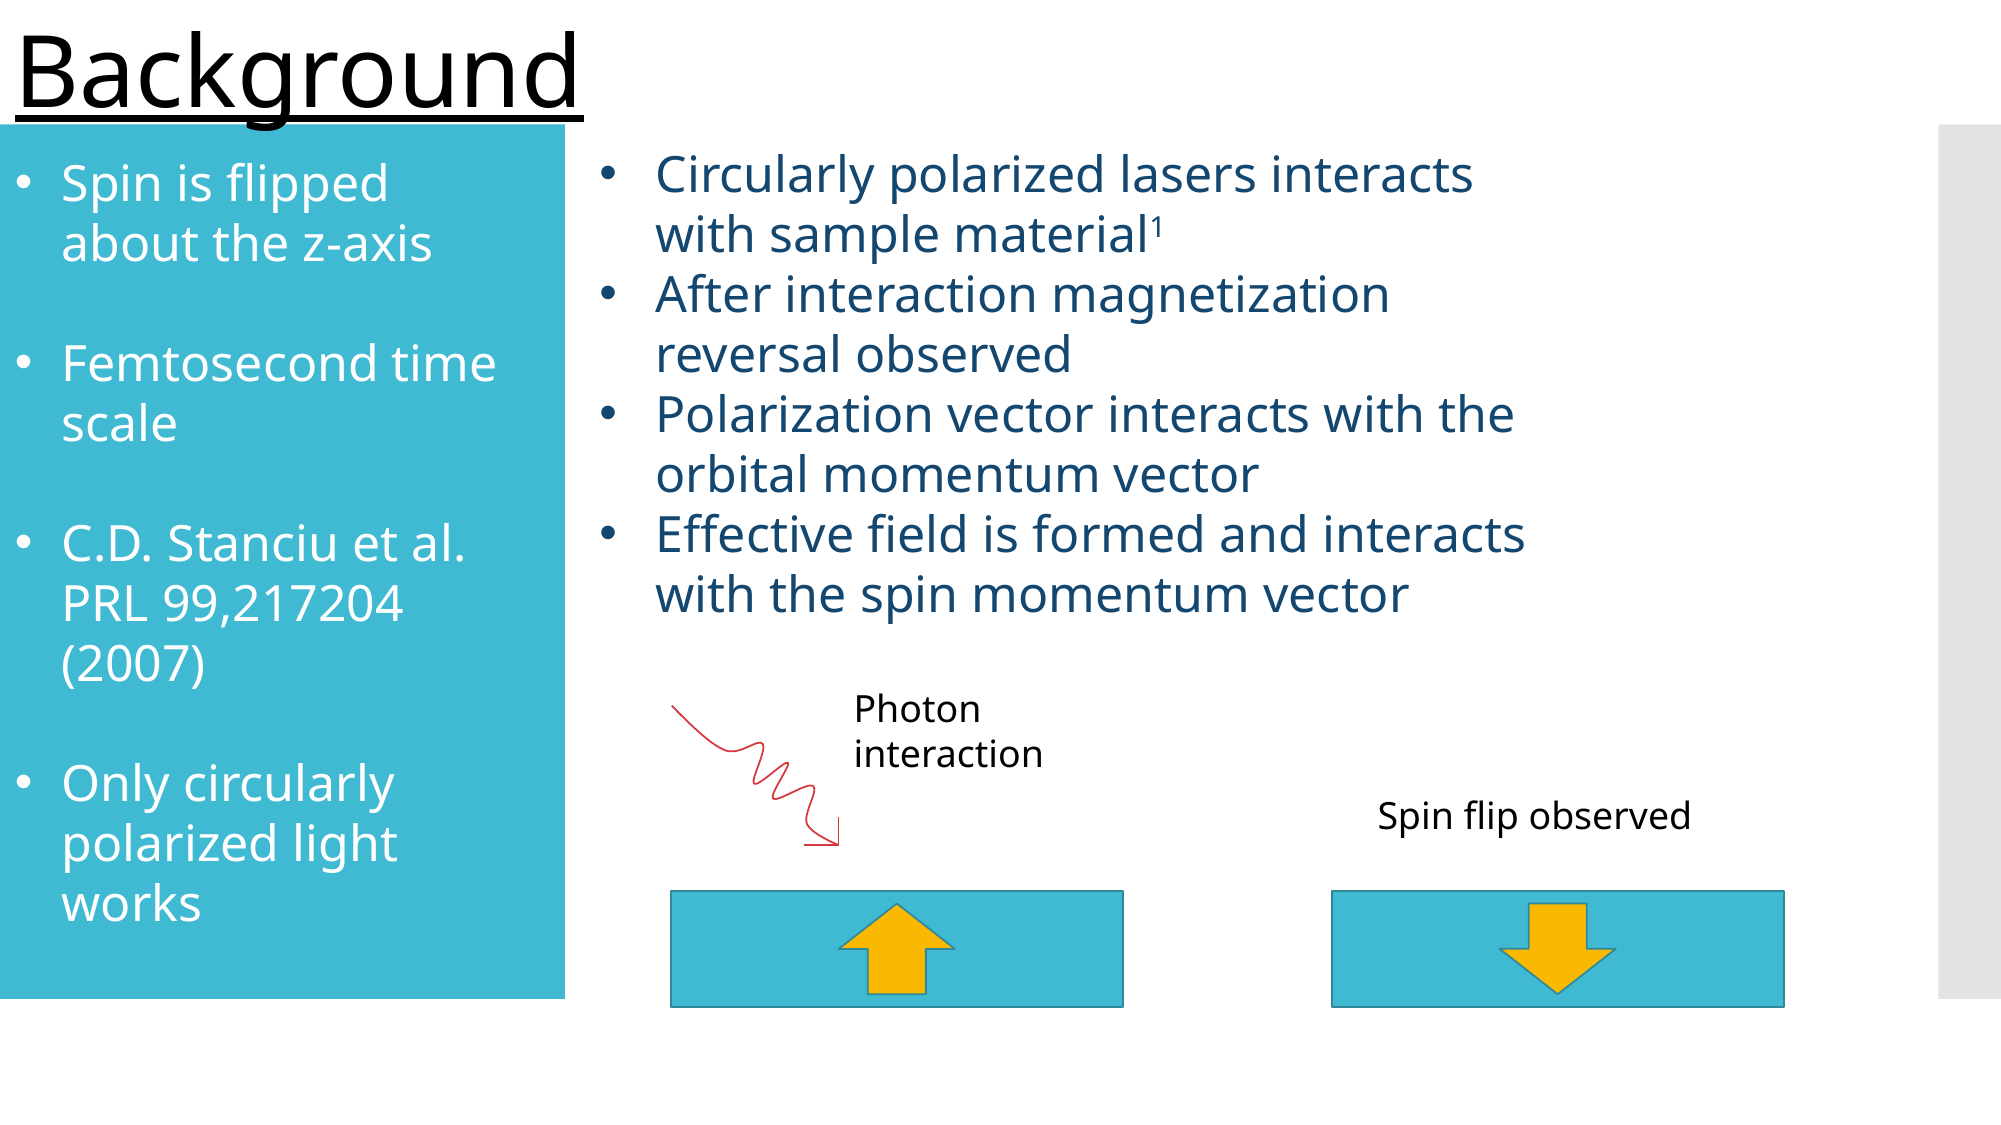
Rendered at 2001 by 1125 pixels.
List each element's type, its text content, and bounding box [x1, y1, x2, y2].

text_box [837, 902, 956, 996]
text_box Circularly polarized lasers interacts with sample material1 After interaction magnetization reversal observed Polarization vector interacts with the orbital momentum vector Effective field is formed and interacts with the spin momentum vector [584, 134, 1585, 630]
text_box Spin is flipped about the z-axis Femtosecond time scale C.D. Stanciu et al. PRL 99,217204 (2007) Only circularly polarized light works Not well understood at this time [0, 143, 552, 1125]
text_box [671, 705, 838, 844]
text_box Photon interaction [838, 677, 1194, 783]
text_box [1498, 902, 1617, 995]
text_box [670, 890, 1124, 1008]
text_box [1331, 890, 1785, 1008]
text_box Background [0, 0, 1874, 135]
text_box Spin flip observed [1362, 784, 1759, 845]
